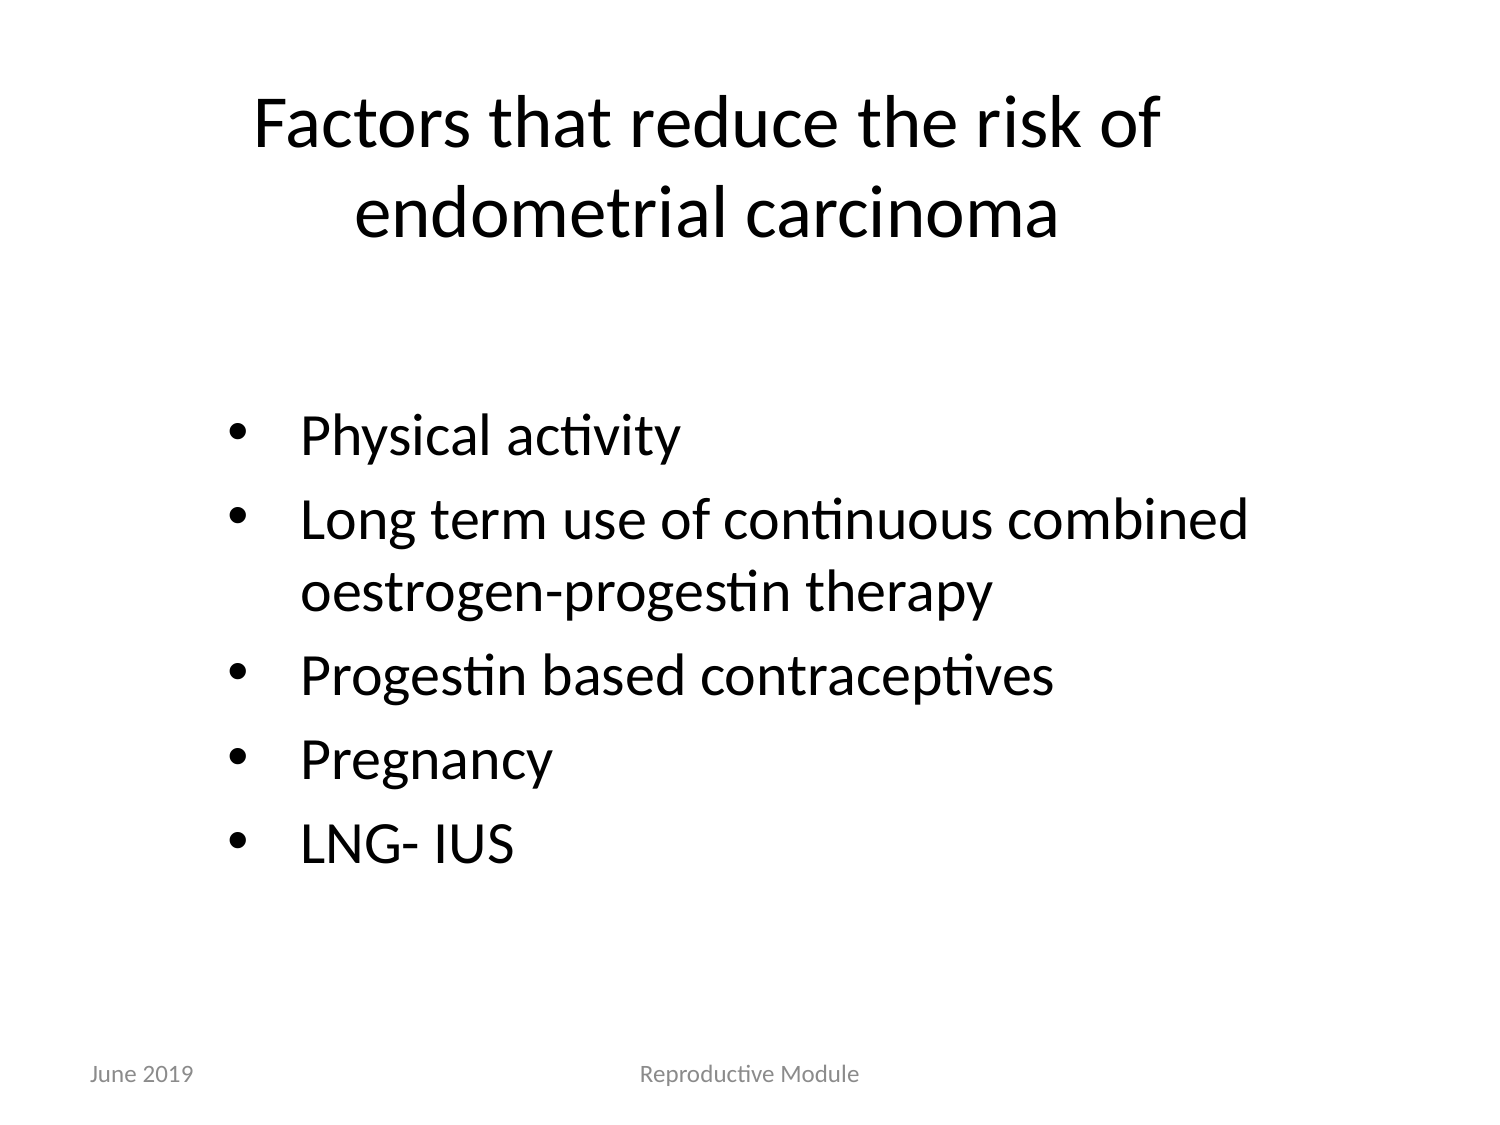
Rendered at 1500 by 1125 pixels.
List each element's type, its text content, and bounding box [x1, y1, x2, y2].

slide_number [75, 1042, 425, 1103]
subtitle Physical activity Long term use of continuous combined oestrogen-progestin therapy Progestin based contraceptives Pregnancy LNG- IUS [212, 387, 1275, 938]
footer Reproductive Module [512, 1042, 988, 1103]
title Factors that reduce the risk of endometrial carcinoma [70, 75, 1346, 250]
